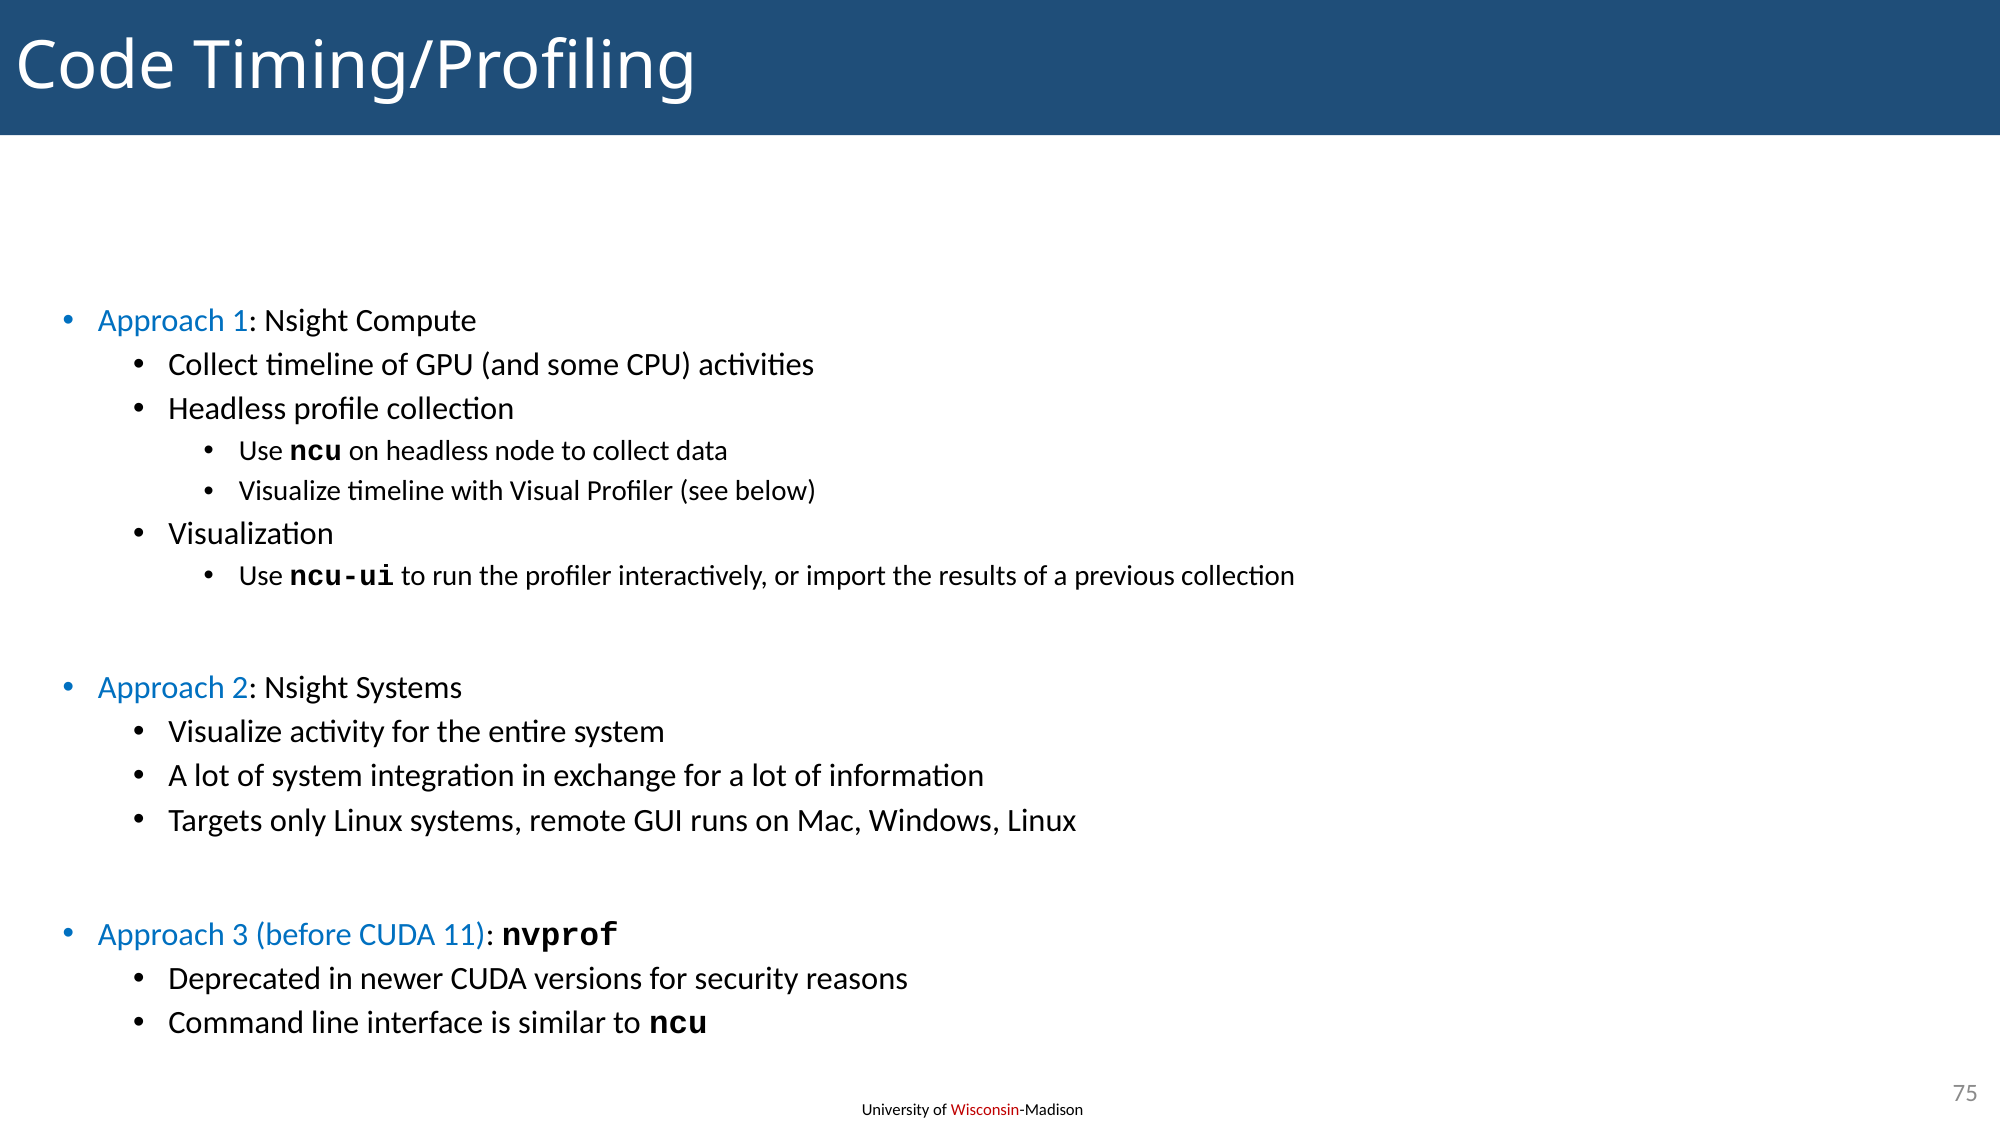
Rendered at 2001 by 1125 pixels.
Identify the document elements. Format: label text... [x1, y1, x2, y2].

slide_number 75 [1879, 1069, 1994, 1114]
title Code Timing/Profiling [0, 0, 2000, 136]
list Approach 1: Nsight Compute Collect timeline of GPU (and some CPU) activities Headless profile collection Use ncu on headless node to collect data Visualize timeline with Visual Profiler (see below) Visualization Use ncu-ui to run the profiler interactively, or import the results of a previous collection Approach 2: Nsight Systems Visualize activity for the entire system A lot of system integration in exchange for a lot of information Targets only Linux systems, remote GUI runs on Mac, Windows, Linux Approach 3 (before CUDA 11): nvprof Deprecated in newer CUDA versions for security reasons Command line interface is similar to ncu [47, 238, 1880, 1052]
